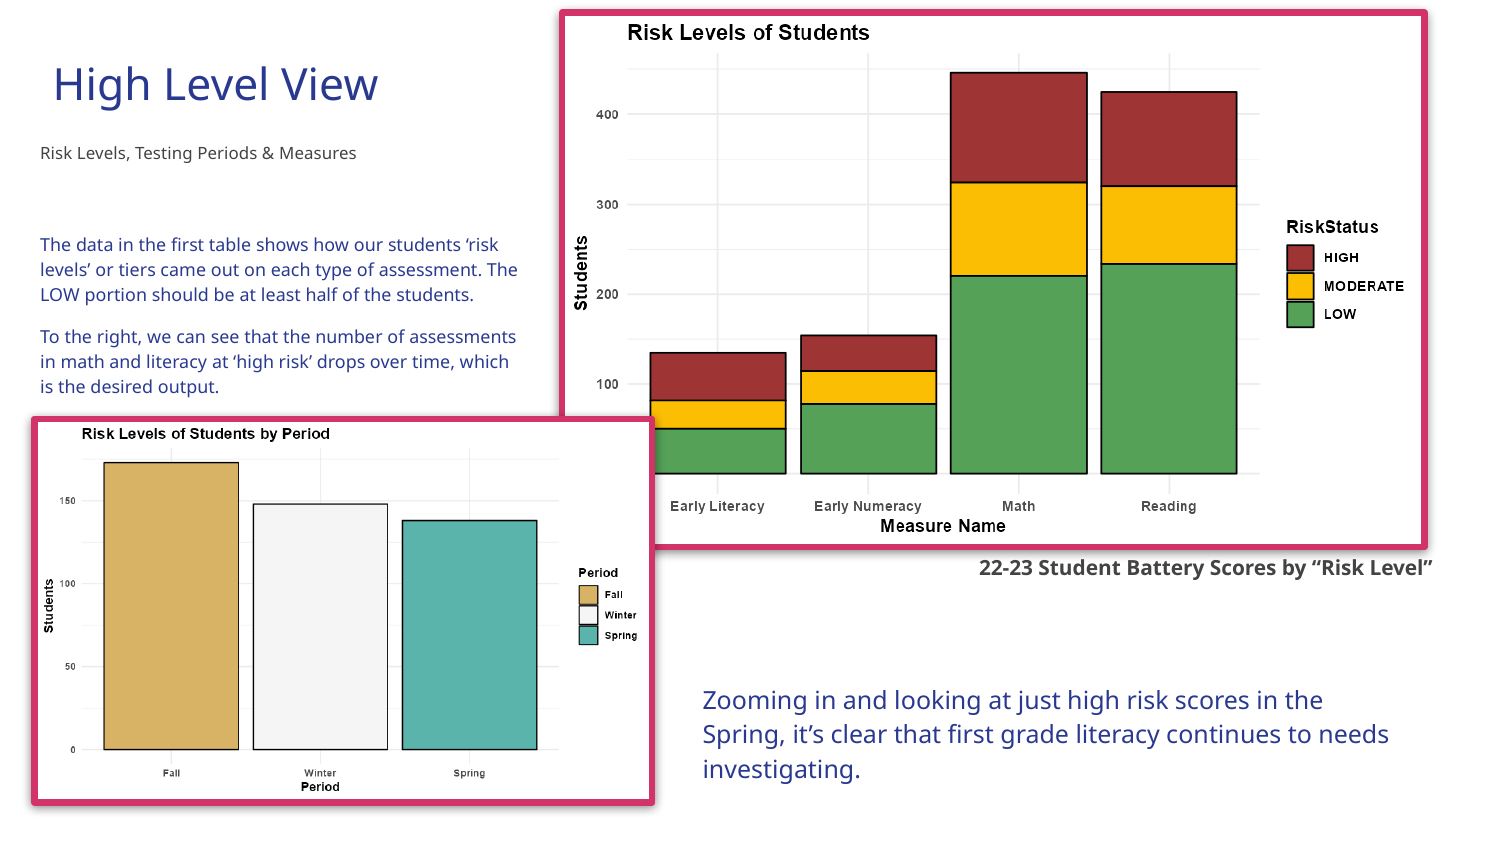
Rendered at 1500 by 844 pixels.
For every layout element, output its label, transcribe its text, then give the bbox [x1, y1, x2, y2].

title High Level View [37, 40, 551, 125]
list Risk Levels, Testing Periods & Measures [25, 124, 551, 178]
text_box 22-23 Student Battery Scores by “Risk Level” [964, 544, 1456, 566]
text_box Zooming in and looking at just high risk scores in the Spring, it’s clear that first grade literacy continues to needs investigating. [687, 664, 1422, 799]
picture [37, 15, 1422, 800]
list The data in the first table shows how our students ‘risk levels’ or tiers came out on each type of assessment. The LOW portion should be at least half of the students. To the right, we can see that the number of assessments in math and literacy at ‘high risk’ drops over time, which is the desired output. [25, 215, 539, 418]
